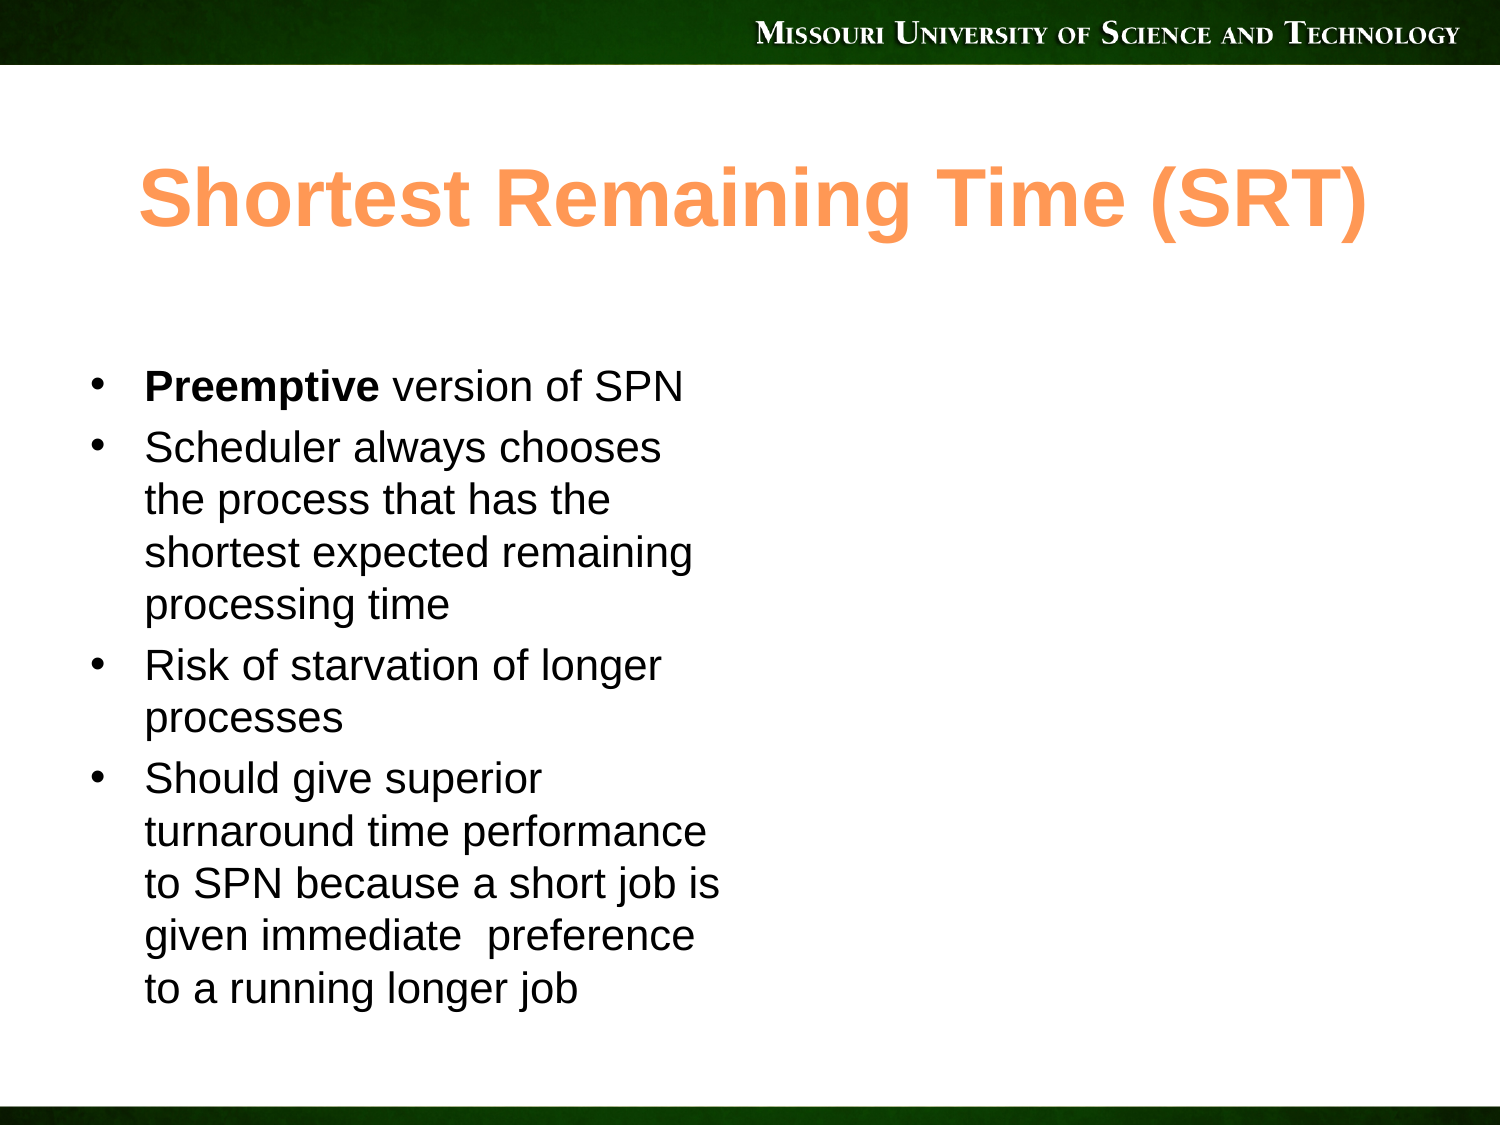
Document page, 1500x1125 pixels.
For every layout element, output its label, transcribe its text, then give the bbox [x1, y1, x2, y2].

list Preemptive version of SPN Scheduler always chooses the process that has the shortest expected remaining processing time Risk of starvation of longer processes Should give superior turnaround time performance to SPN because a short job is given immediate preference to a running longer job [75, 350, 738, 1040]
picture [0, 0, 1500, 1125]
title Shortest Remaining Time (SRT) [112, 99, 1397, 288]
